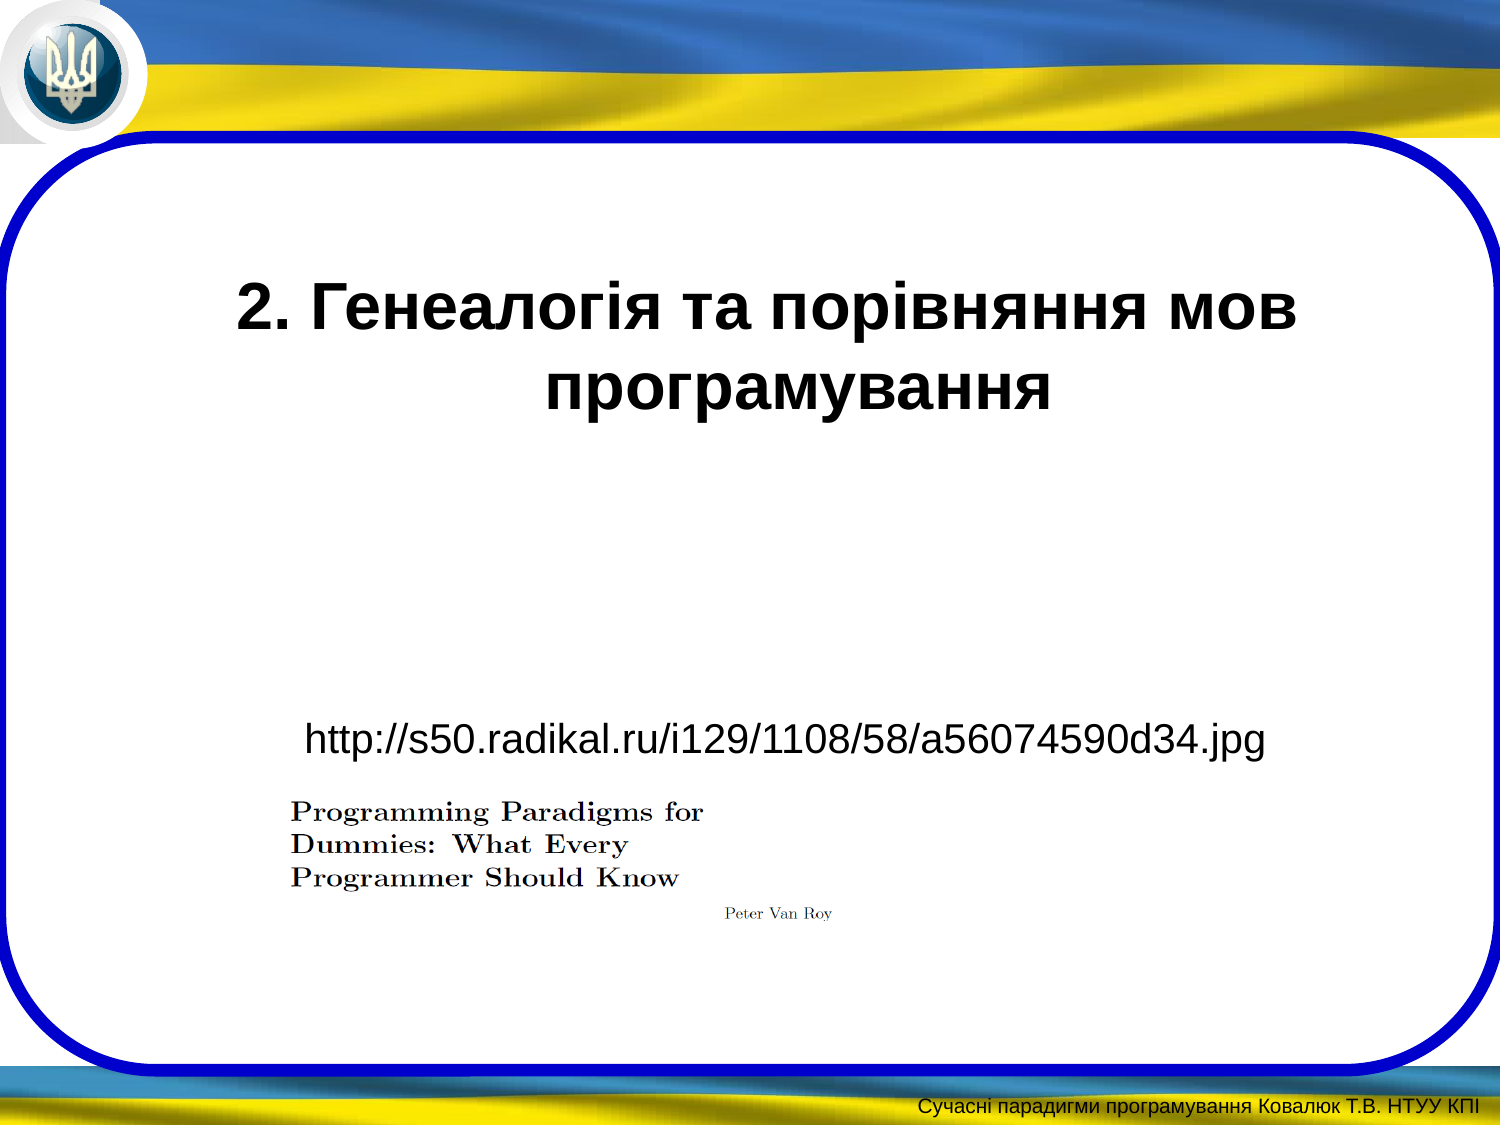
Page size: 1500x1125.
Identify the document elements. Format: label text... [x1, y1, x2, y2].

picture [100, 0, 1500, 138]
text_box http://s50.radikal.ru/i129/1108/58/a56074590d34.jpg [289, 704, 1282, 769]
picture [289, 798, 834, 921]
text_box 2. Генеалогія та порівняння мов програмування [194, 255, 1341, 431]
picture [0, 1066, 1500, 1125]
